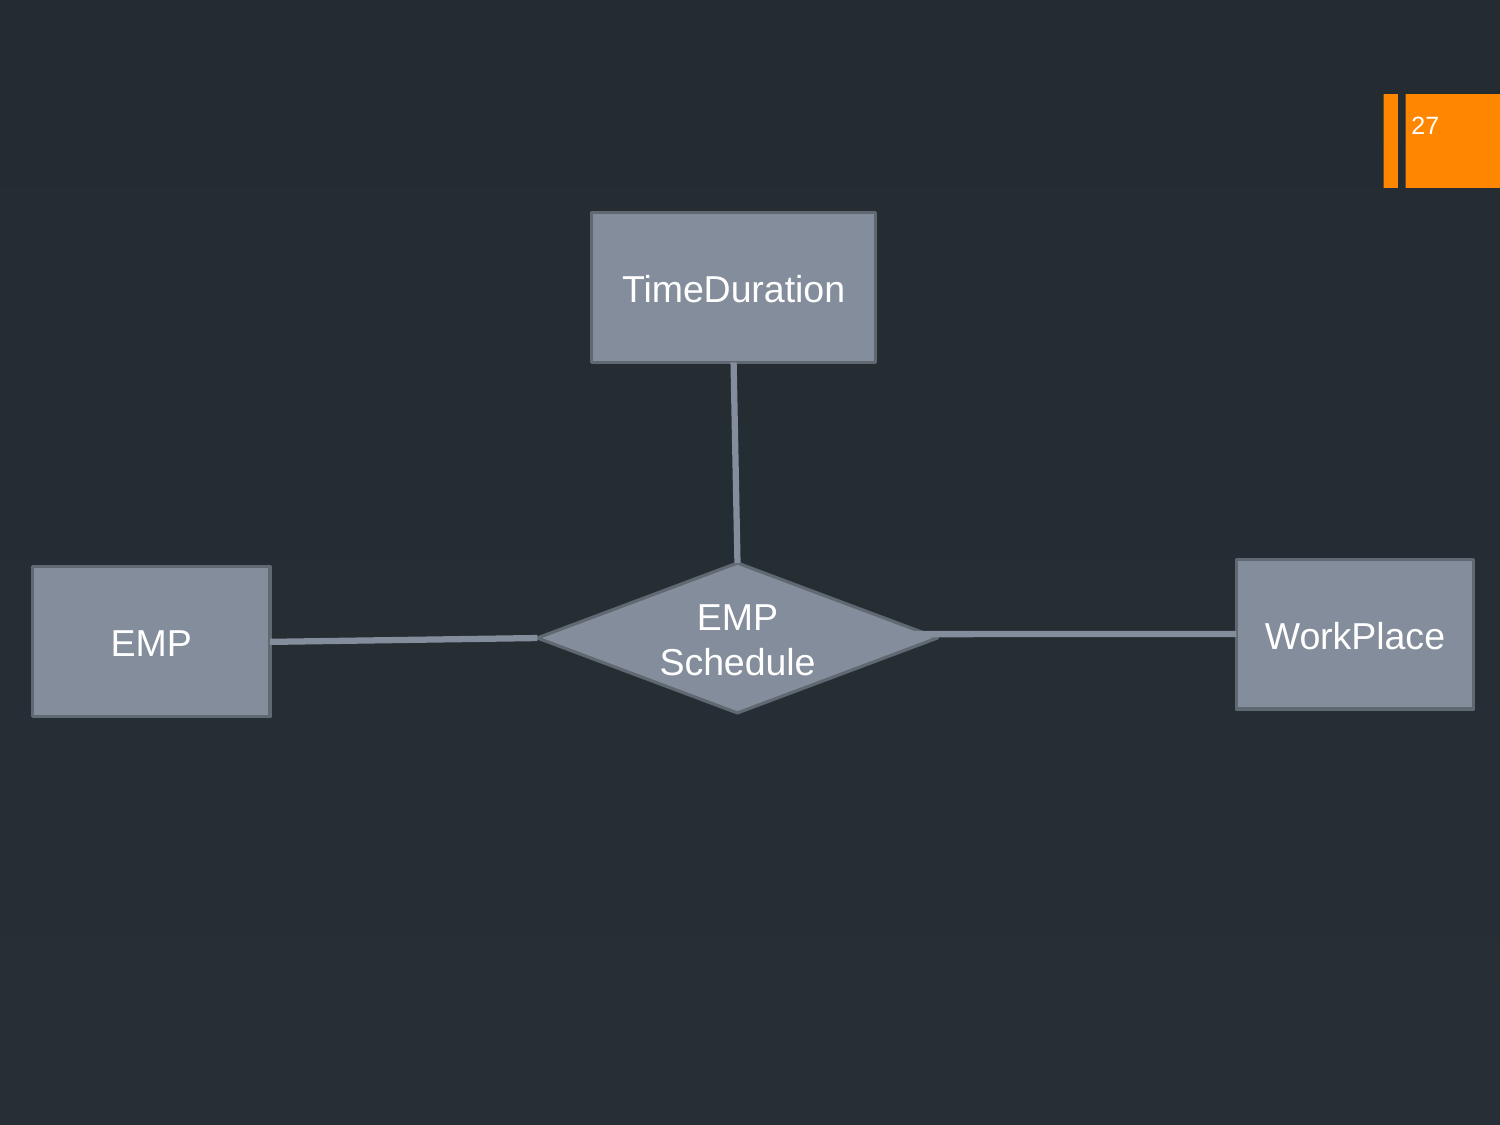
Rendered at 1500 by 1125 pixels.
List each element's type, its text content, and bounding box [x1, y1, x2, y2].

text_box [733, 361, 738, 564]
text_box WorkPlace [1235, 558, 1475, 711]
text_box TimeDuration [590, 211, 877, 364]
text_box EMP [31, 565, 272, 718]
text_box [269, 637, 538, 643]
slide_number 27 [1299, 99, 1455, 150]
text_box EMP Schedule [538, 563, 921, 715]
